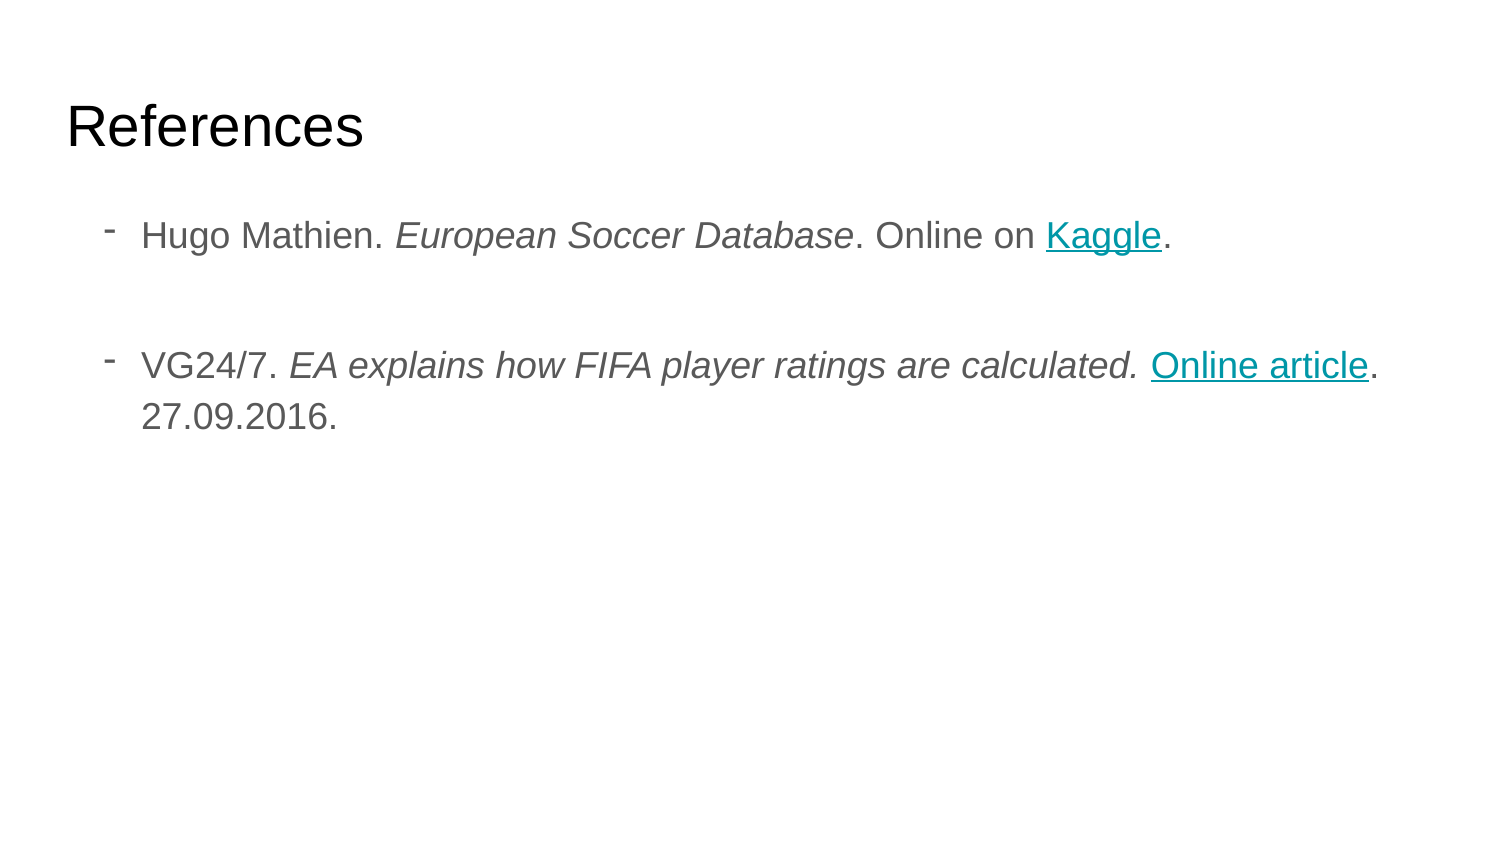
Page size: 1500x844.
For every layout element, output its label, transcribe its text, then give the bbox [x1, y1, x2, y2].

title References [51, 72, 1449, 167]
list Hugo Mathien. European Soccer Database. Online on Kaggle. VG24/7. EA explains how FIFA player ratings are calculated. Online article. 27.09.2016. [51, 189, 1449, 750]
